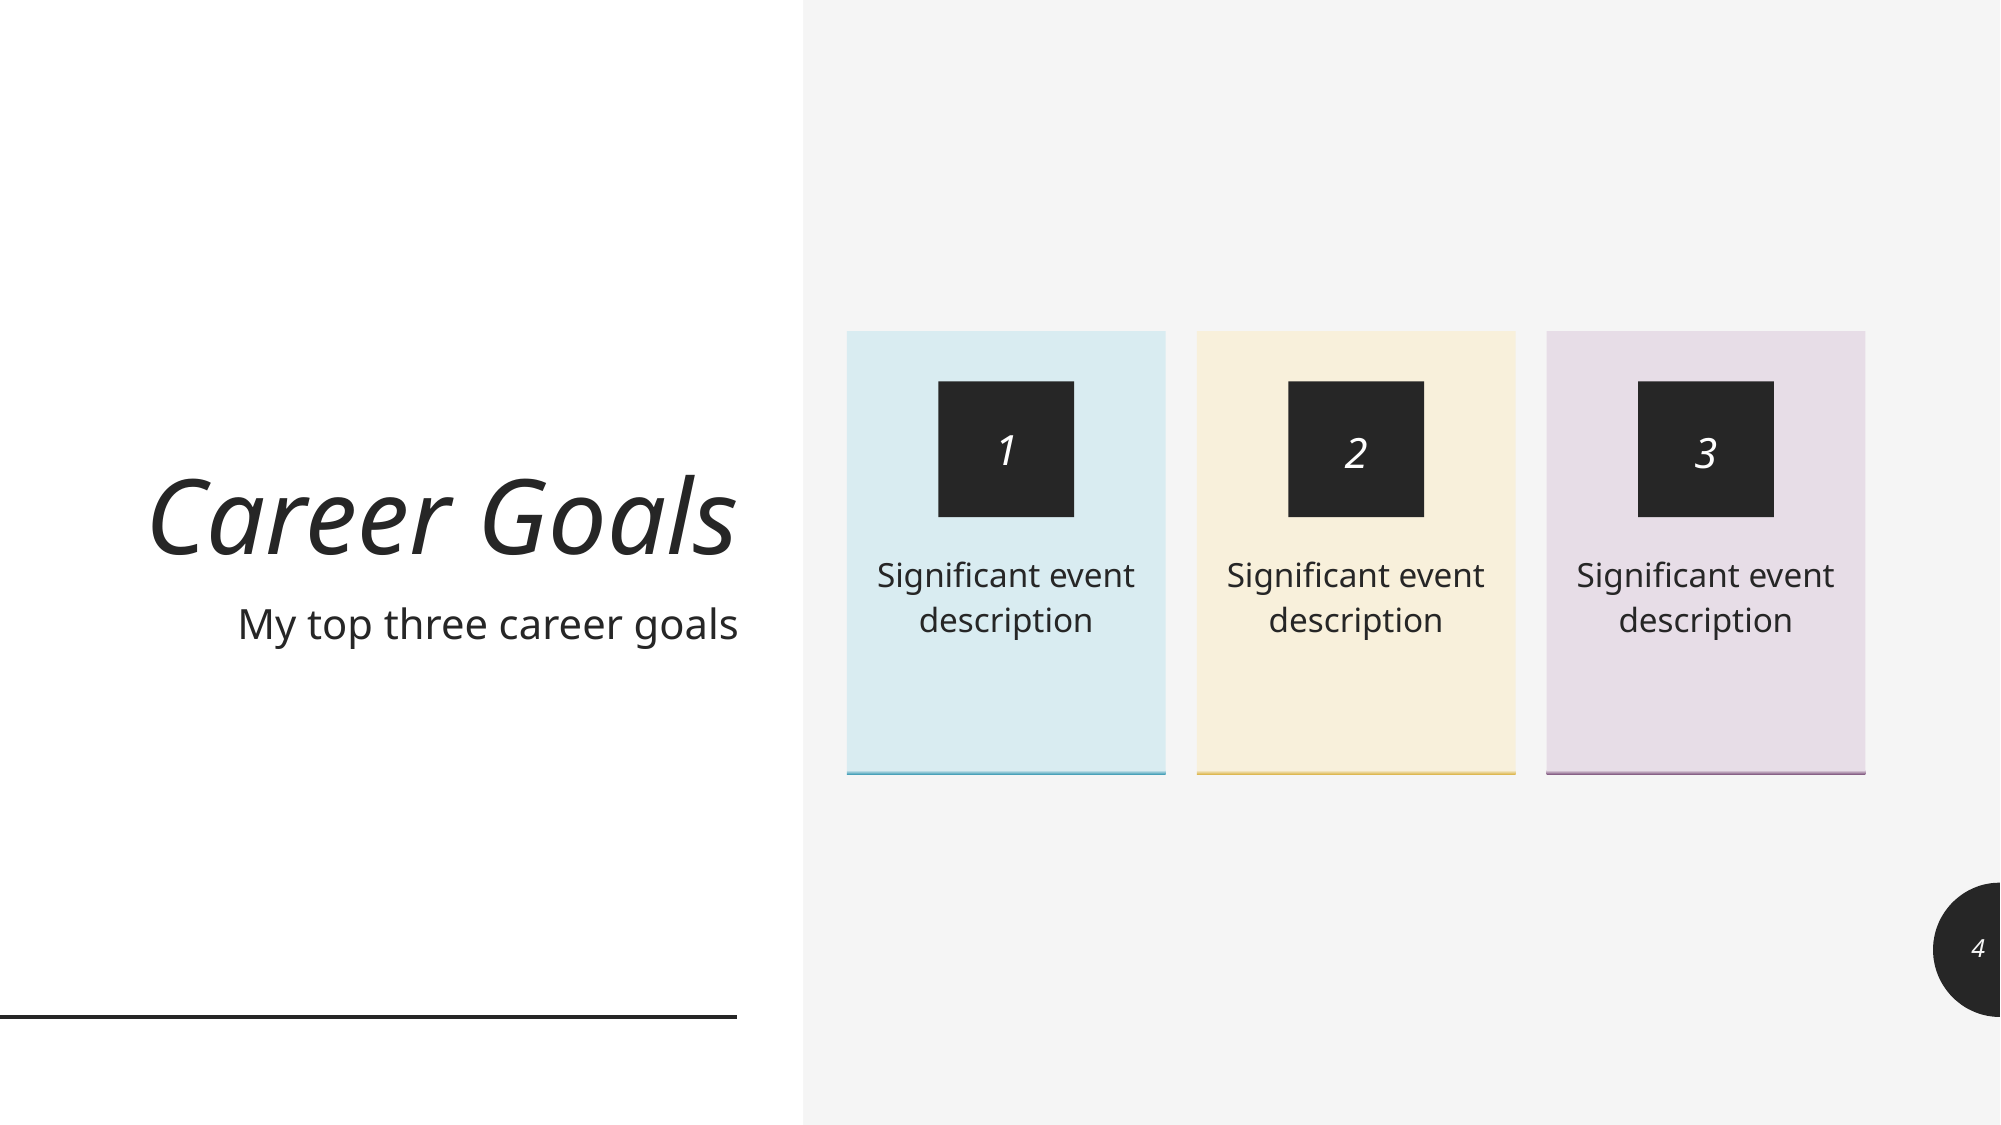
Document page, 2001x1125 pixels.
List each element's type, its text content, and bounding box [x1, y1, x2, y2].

list Significant event description [846, 331, 1166, 775]
list My top three career goals [123, 584, 754, 1054]
list 3 [1638, 381, 1774, 518]
list 2 [1288, 381, 1425, 518]
slide_number 4 [1933, 919, 2000, 980]
list Significant event description [1546, 331, 1866, 775]
list 1 [938, 381, 1075, 518]
list Significant event description [1196, 331, 1516, 775]
title Career Goals [125, 220, 754, 584]
